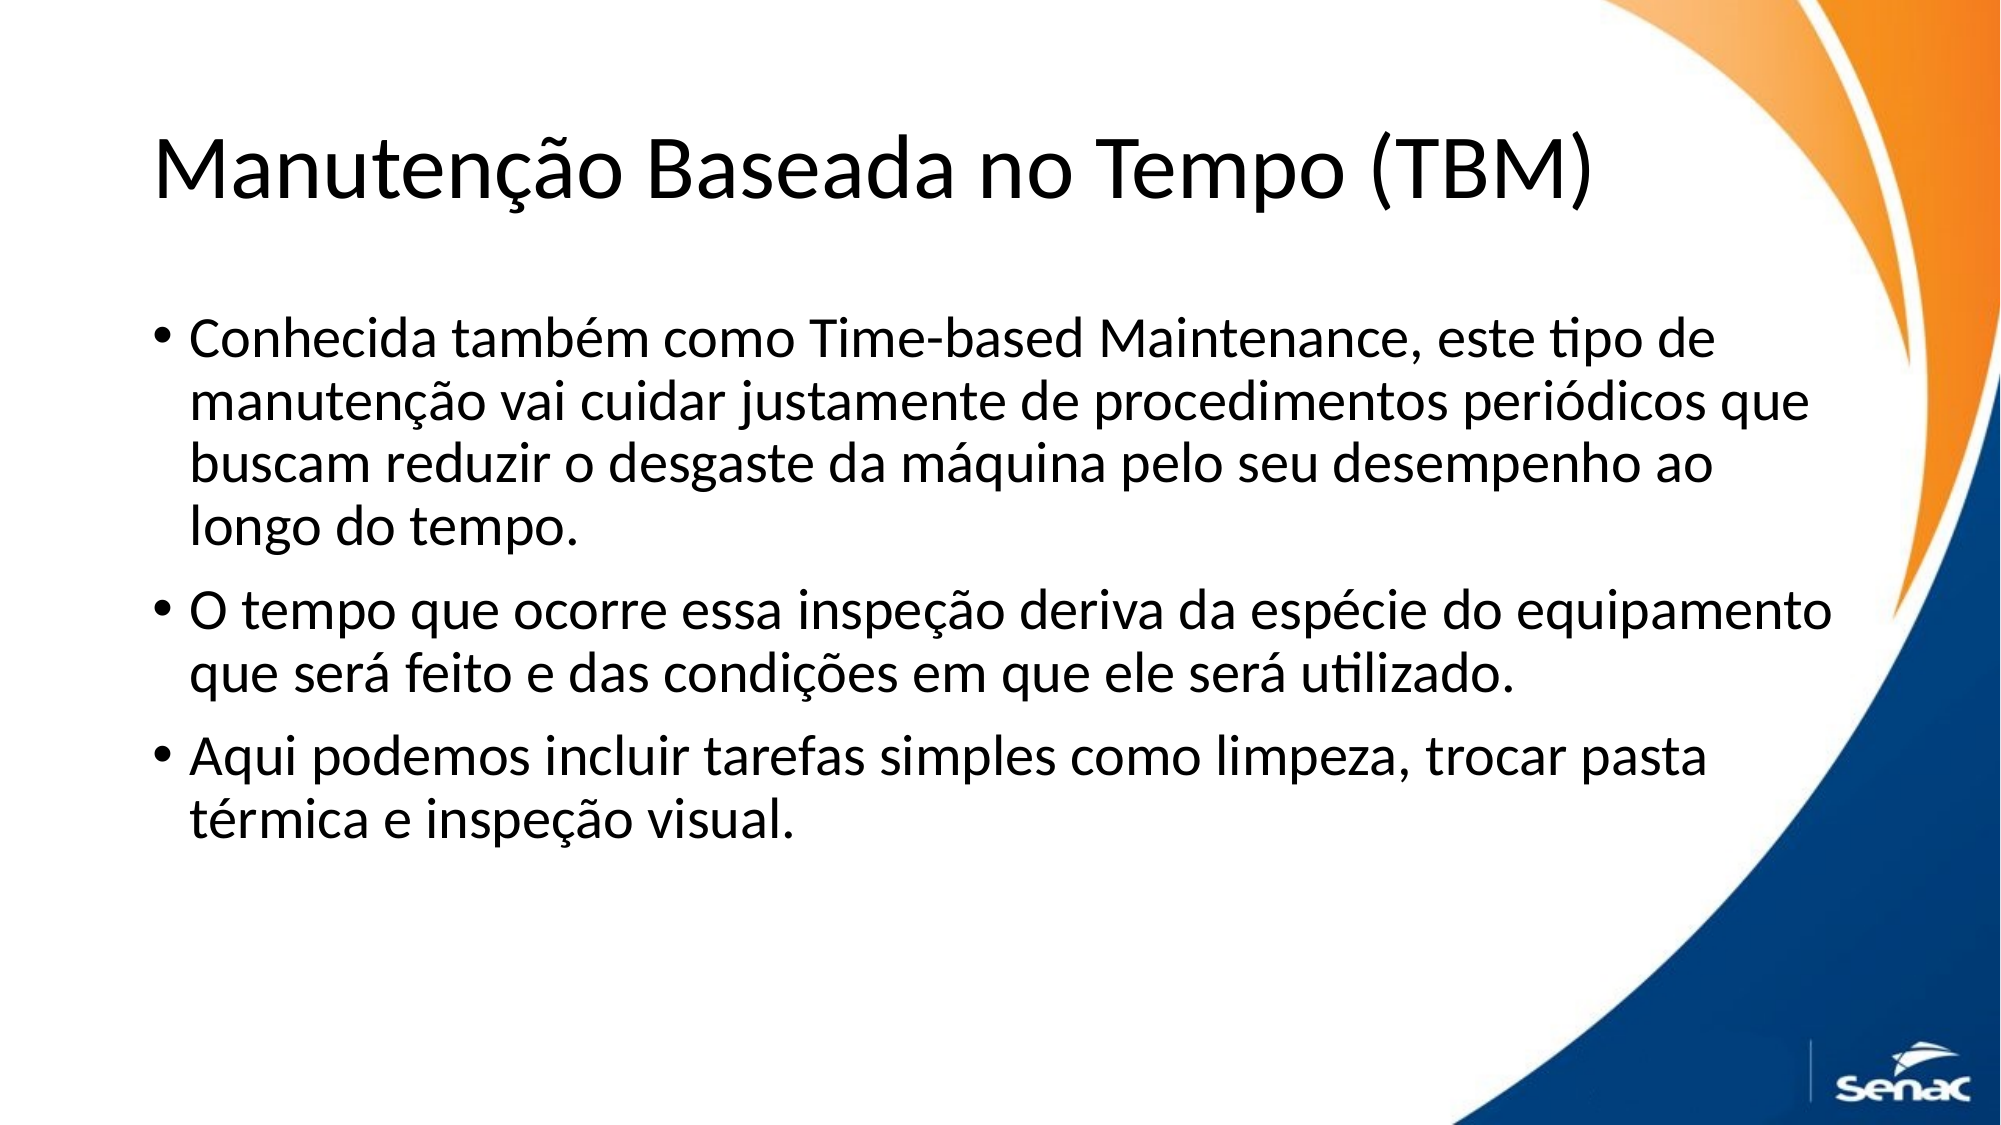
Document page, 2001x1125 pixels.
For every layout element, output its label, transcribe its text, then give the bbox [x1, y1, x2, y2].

title Manutenção Baseada no Tempo (TBM) [137, 59, 1863, 278]
list Conhecida também como Time-based Maintenance, este tipo de manutenção vai cuidar justamente de procedimentos periódicos que buscam reduzir o desgaste da máquina pelo seu desempenho ao longo do tempo. O tempo que ocorre essa inspeção deriva da espécie do equipamento que será feito e das condições em que ele será utilizado. Aqui podemos incluir tarefas simples como limpeza, trocar pasta térmica e inspeção visual. [137, 299, 1863, 1014]
picture [0, 0, 2001, 1125]
